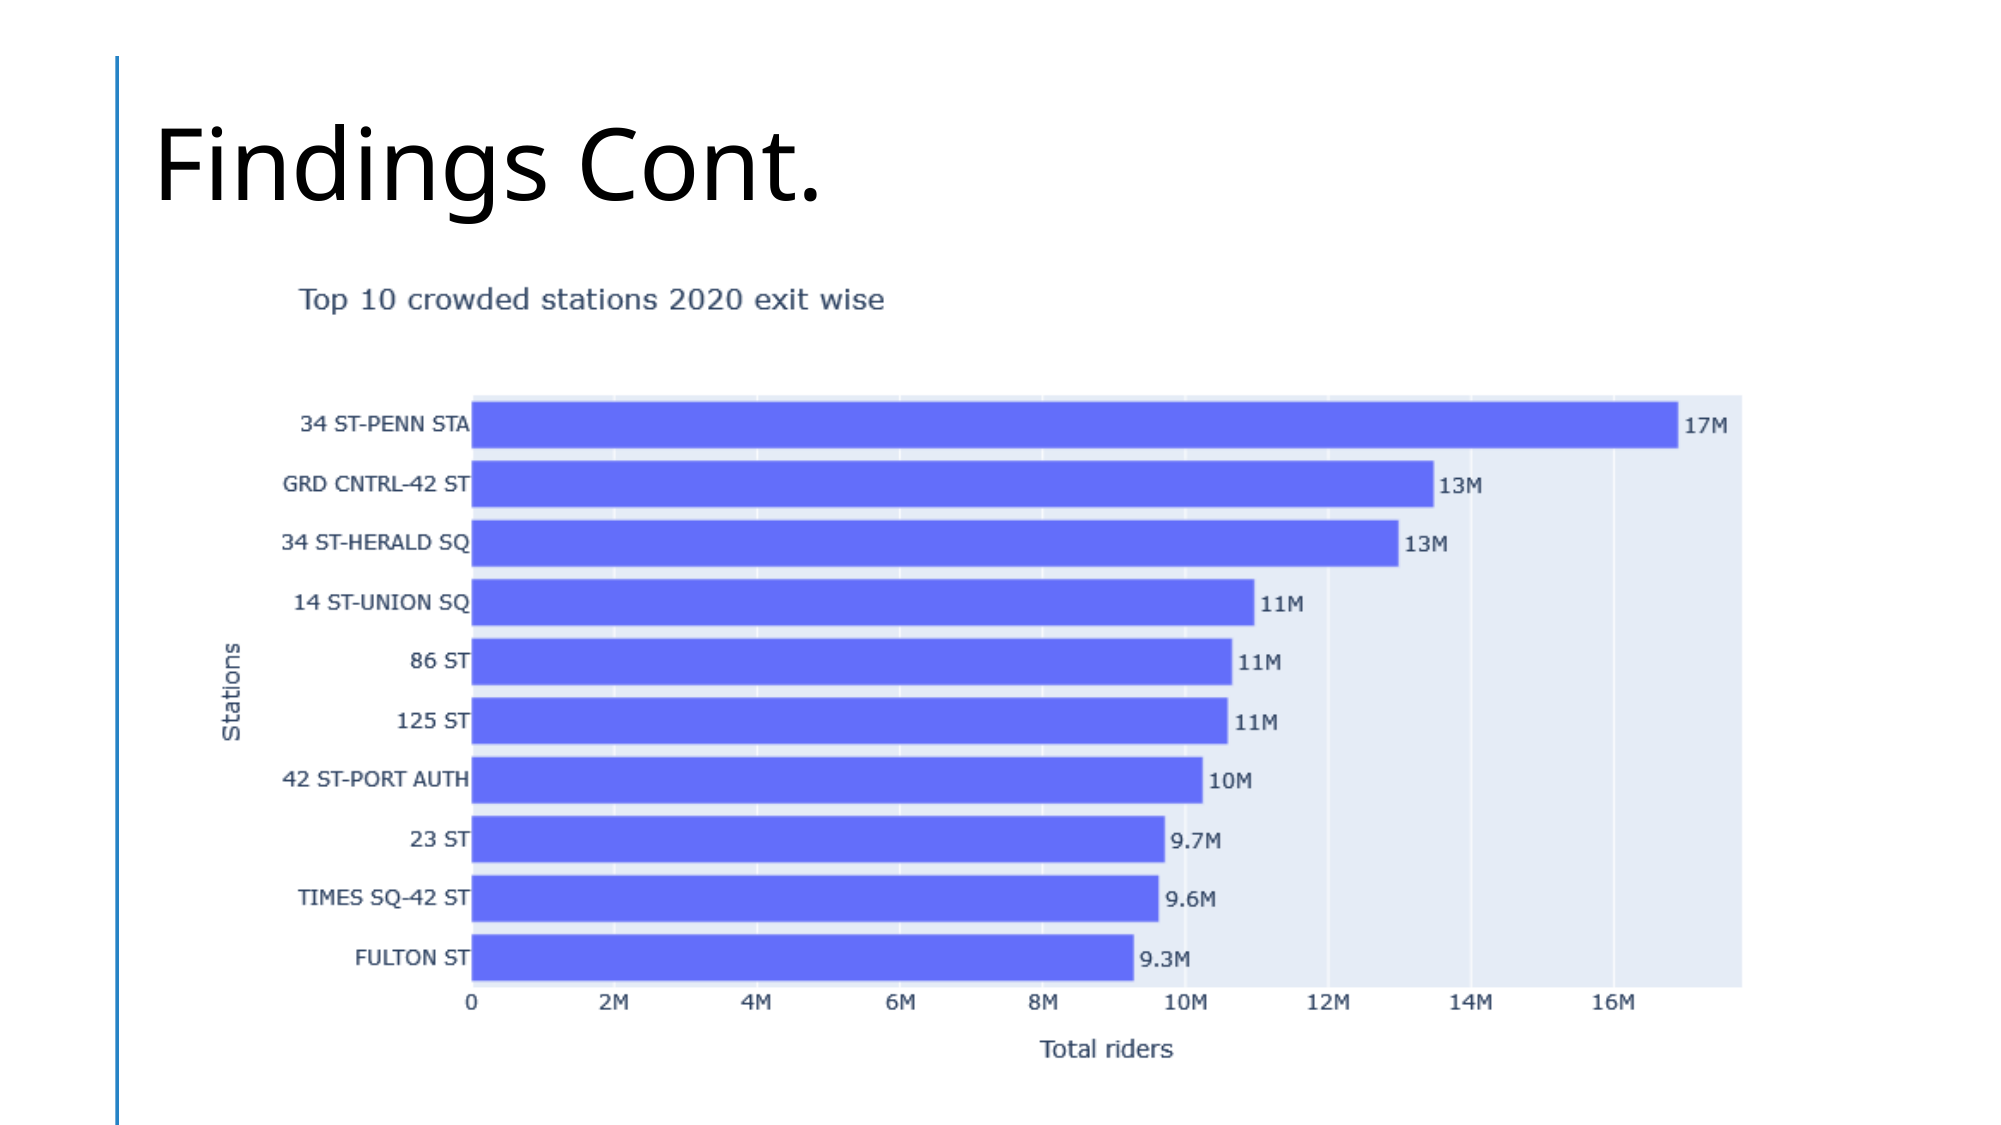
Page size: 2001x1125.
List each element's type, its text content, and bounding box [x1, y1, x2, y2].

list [216, 224, 1877, 1125]
title Findings Cont. [137, 59, 1863, 278]
